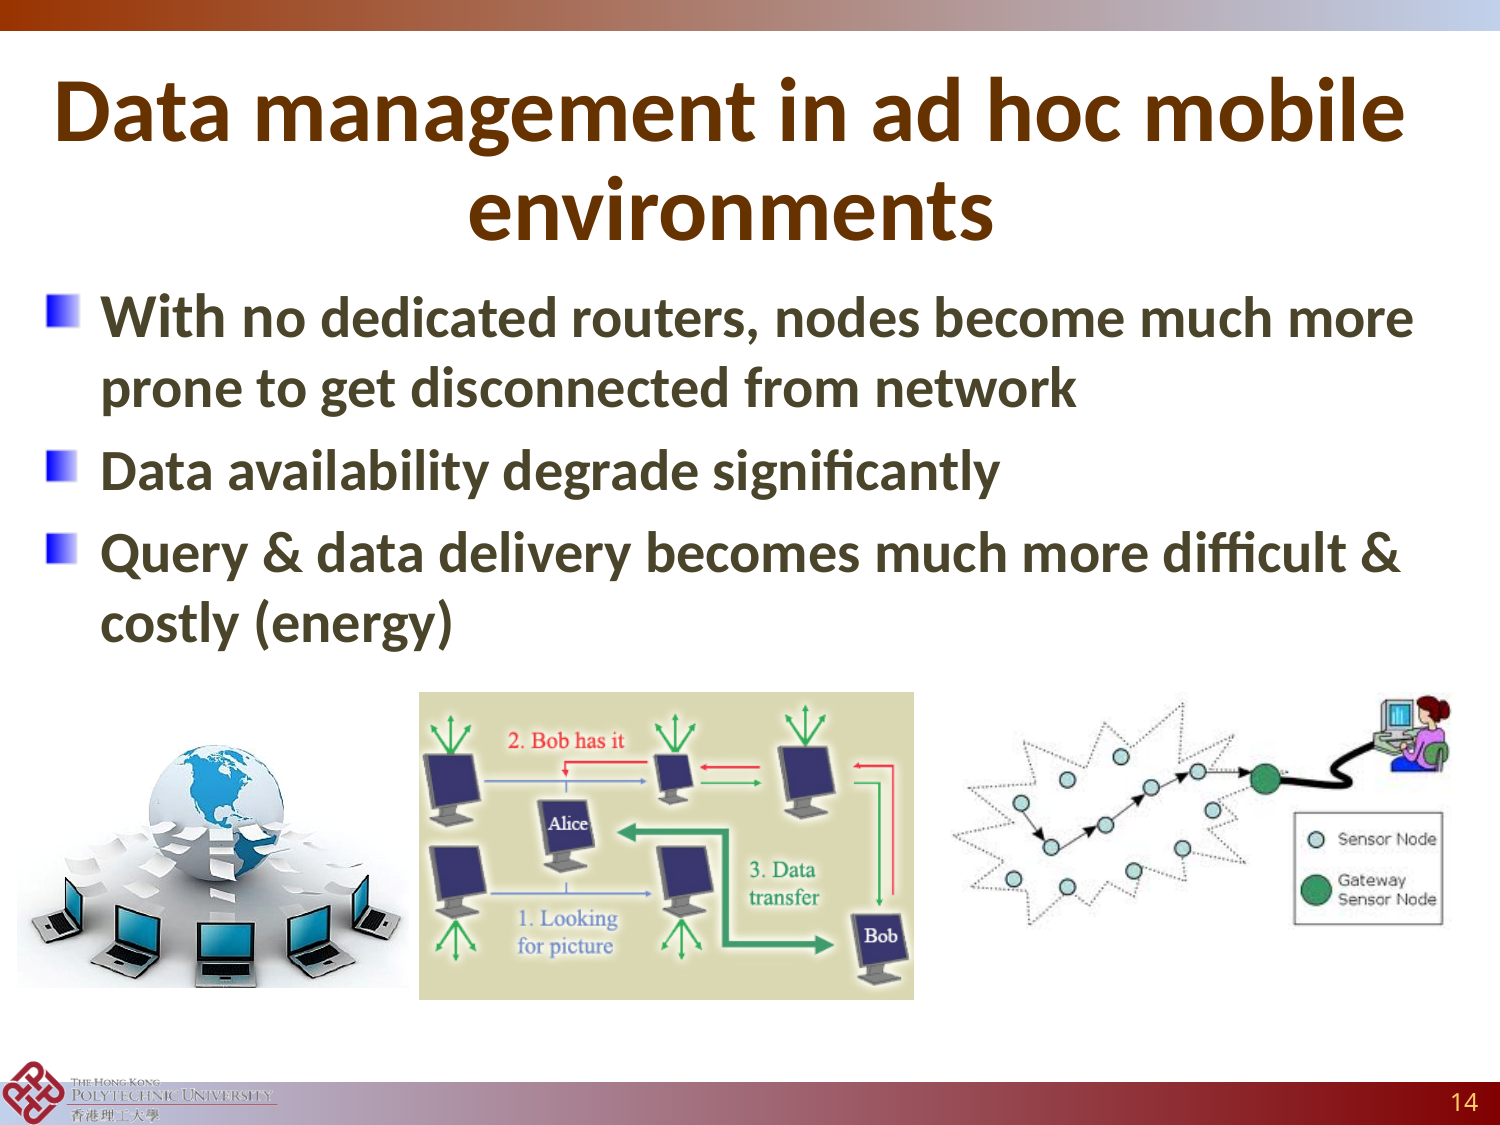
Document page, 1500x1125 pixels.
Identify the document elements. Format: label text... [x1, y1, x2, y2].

picture [44, 448, 81, 486]
list With no dedicated routers, nodes become much more prone to get disconnected from network Data availability degrade significantly Query & data delivery becomes much more difficult & costly (energy) [29, 267, 1462, 1059]
picture [0, 1061, 278, 1125]
picture [418, 692, 914, 1000]
title Data management in ad hoc mobile environments [0, 54, 1463, 193]
picture [44, 531, 81, 568]
picture [44, 292, 84, 332]
picture [17, 739, 409, 988]
picture [950, 692, 1464, 934]
